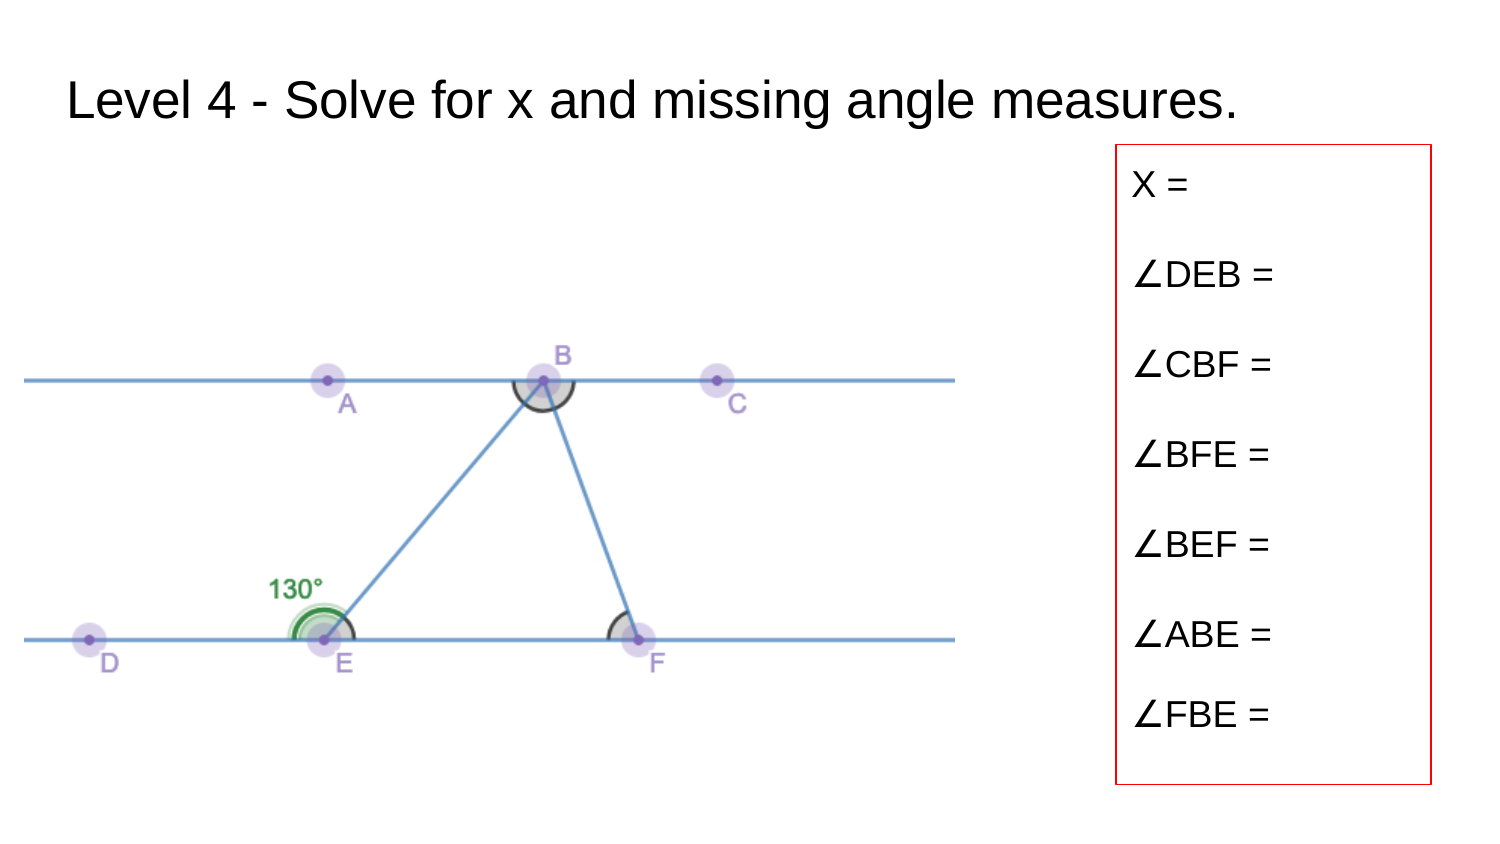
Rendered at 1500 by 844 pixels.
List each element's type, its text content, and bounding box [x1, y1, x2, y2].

text_box X = ∠DEB = ∠CBF = ∠BFE = ∠BEF = ∠ABE = ∠FBE = [1116, 144, 1432, 785]
picture [24, 169, 955, 819]
title Level 4 - Solve for x and missing angle measures. [51, 50, 1449, 145]
